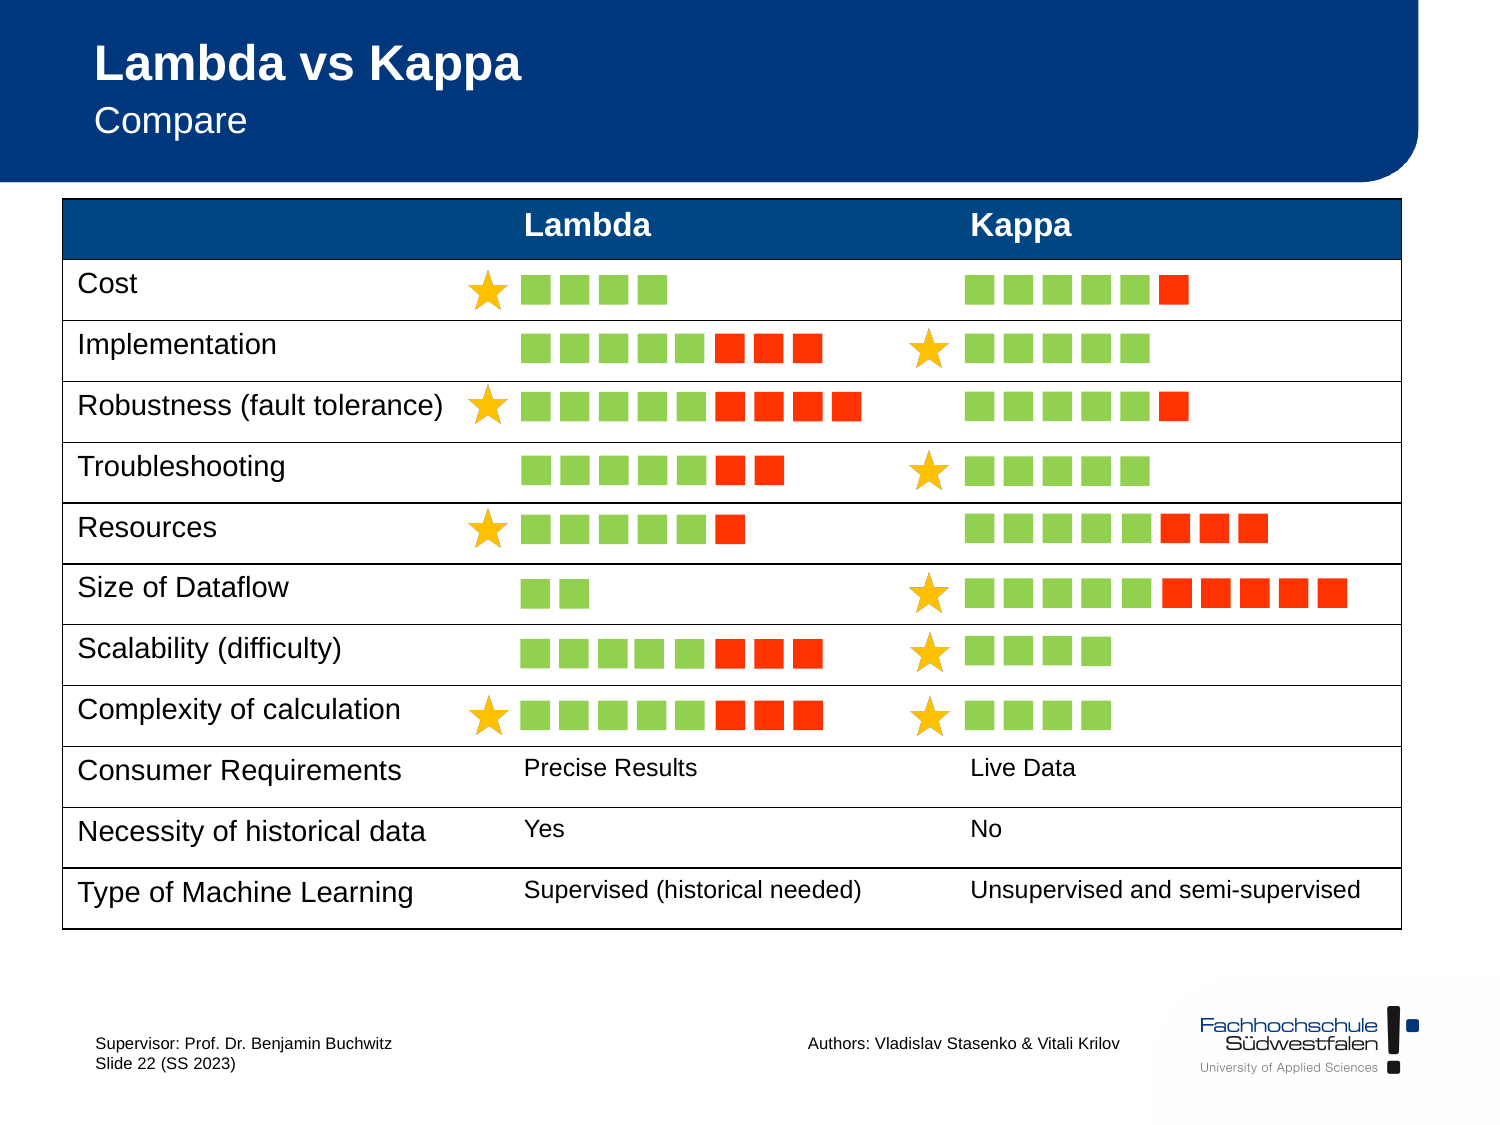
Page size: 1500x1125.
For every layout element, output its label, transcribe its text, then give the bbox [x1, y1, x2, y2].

text_box [1197, 512, 1231, 545]
text_box [675, 453, 708, 487]
text_box [1157, 390, 1191, 423]
table_cell [509, 321, 955, 381]
text_box [1002, 634, 1035, 667]
text_box [558, 453, 592, 487]
text_box [1002, 512, 1035, 545]
text_box [597, 331, 630, 365]
picture [464, 266, 513, 314]
text_box [1040, 331, 1074, 365]
picture [0, 0, 1419, 183]
table_cell [955, 625, 1401, 685]
table_cell [509, 382, 955, 442]
text_box [519, 390, 553, 424]
text_box [636, 273, 669, 307]
text_box [1236, 512, 1270, 545]
text_box [519, 453, 553, 487]
text_box [752, 453, 786, 487]
text_box [1238, 576, 1272, 610]
title Lambda vs Kappa [93, 30, 1417, 91]
text_box [963, 634, 996, 667]
text_box [963, 454, 996, 488]
text_box [713, 513, 747, 546]
text_box [963, 390, 996, 423]
table_cell Cost [63, 260, 509, 320]
picture [464, 380, 513, 429]
table_cell Consumer Requirements [63, 747, 509, 807]
table_cell Scalability (difficulty) [63, 625, 509, 685]
table_cell [955, 382, 1401, 442]
table_cell Type of Machine Learning [63, 869, 509, 928]
text_box [963, 273, 996, 307]
text_box [597, 453, 631, 487]
table_cell Precise Results [509, 747, 955, 807]
text_box [518, 698, 552, 732]
text_box [635, 698, 668, 732]
table_cell [509, 260, 955, 320]
table_header Kappa [955, 200, 1401, 259]
table_cell [955, 321, 1401, 381]
text_box [519, 331, 553, 365]
text_box [1002, 454, 1035, 488]
text_box [1002, 576, 1035, 610]
text_box [597, 513, 630, 546]
text_box [752, 698, 786, 732]
text_box [674, 390, 708, 424]
text_box [1040, 512, 1074, 545]
text_box [1118, 390, 1152, 423]
text_box [830, 390, 864, 424]
table_cell [955, 504, 1401, 563]
text_box [963, 576, 996, 610]
picture [1152, 976, 1500, 1125]
text_box [673, 331, 707, 365]
picture [906, 628, 954, 677]
text_box [713, 331, 747, 365]
text_box [597, 273, 630, 307]
table_cell Resources [63, 504, 509, 563]
table_cell [955, 443, 1401, 502]
text_box [1079, 331, 1113, 365]
text_box [558, 273, 592, 307]
text_box [1002, 390, 1035, 423]
text_box [714, 453, 747, 487]
text_box [1040, 634, 1074, 667]
text_box [519, 513, 553, 546]
text_box [963, 698, 996, 732]
picture [464, 691, 513, 740]
text_box [636, 453, 670, 487]
text_box [713, 637, 747, 671]
text_box [673, 637, 707, 671]
text_box [1157, 273, 1191, 307]
text_box [1316, 576, 1349, 610]
table_header Lambda [509, 200, 955, 259]
text_box [1079, 698, 1113, 732]
picture [904, 568, 953, 617]
table_cell [955, 686, 1401, 746]
table_cell Complexity of calculation [63, 686, 509, 746]
table_cell [955, 565, 1401, 624]
text_box [636, 513, 669, 546]
text_box [1040, 576, 1074, 610]
table_cell No [955, 808, 1401, 867]
text_box [1120, 512, 1153, 545]
text_box [518, 637, 552, 671]
text_box [963, 512, 996, 545]
text_box [1040, 273, 1074, 307]
picture [464, 504, 513, 553]
table_cell [509, 686, 955, 746]
text_box [1079, 390, 1113, 423]
picture [905, 446, 954, 495]
text_box [1002, 331, 1035, 365]
text_box [1002, 273, 1035, 307]
text_box [1040, 454, 1074, 488]
picture [906, 691, 954, 740]
text_box [791, 390, 825, 424]
text_box [752, 390, 786, 424]
text_box [791, 331, 824, 365]
text_box [1160, 576, 1194, 610]
text_box [791, 698, 825, 732]
text_box [674, 513, 708, 546]
text_box [752, 331, 786, 365]
text_box [558, 513, 592, 546]
table_cell [509, 625, 912, 685]
table_cell Necessity of historical data [63, 808, 509, 867]
table_cell Robustness (fault tolerance) [63, 382, 509, 442]
table_cell Size of Dataflow [63, 565, 509, 624]
table_cell [509, 504, 955, 563]
table_cell Yes [509, 808, 955, 867]
text_box [557, 698, 591, 732]
text_box [557, 637, 591, 671]
text_box [558, 390, 592, 424]
table_cell Unsupervised and semi-supervised [955, 869, 1401, 928]
text_box [597, 390, 630, 424]
text_box [714, 698, 747, 732]
text_box [1120, 576, 1153, 610]
list Compare [93, 95, 1417, 141]
text_box [596, 698, 630, 732]
text_box [1118, 454, 1152, 488]
text_box [713, 390, 747, 424]
text_box [1079, 635, 1113, 668]
text_box [518, 577, 552, 611]
text_box [596, 637, 630, 671]
text_box [752, 637, 786, 671]
text_box [1199, 576, 1233, 610]
text_box [1159, 512, 1192, 545]
text_box [1040, 698, 1074, 732]
table_cell Implementation [63, 321, 509, 381]
table_cell Live Data [955, 747, 1401, 807]
table_cell Supervised (historical needed) [509, 869, 955, 928]
text_box [1079, 454, 1113, 488]
table_header [63, 200, 509, 259]
table_cell [509, 443, 955, 502]
text_box [632, 637, 666, 671]
text_box [636, 390, 669, 424]
text_box [1002, 698, 1035, 732]
text_box [1118, 331, 1152, 365]
text_box [636, 331, 669, 365]
text_box [1040, 390, 1074, 423]
text_box [1079, 576, 1113, 610]
table_cell [509, 565, 955, 624]
text_box [519, 273, 553, 307]
text_box [557, 577, 591, 611]
text_box [558, 331, 592, 365]
text_box [963, 331, 996, 365]
picture [905, 324, 953, 373]
text_box [1079, 512, 1113, 545]
text_box [673, 698, 707, 732]
text_box [1277, 576, 1310, 610]
text_box [1079, 273, 1113, 307]
table_cell Troubleshooting [63, 443, 509, 502]
text_box [791, 637, 825, 671]
table_cell [955, 260, 1401, 320]
text_box [1118, 273, 1152, 307]
